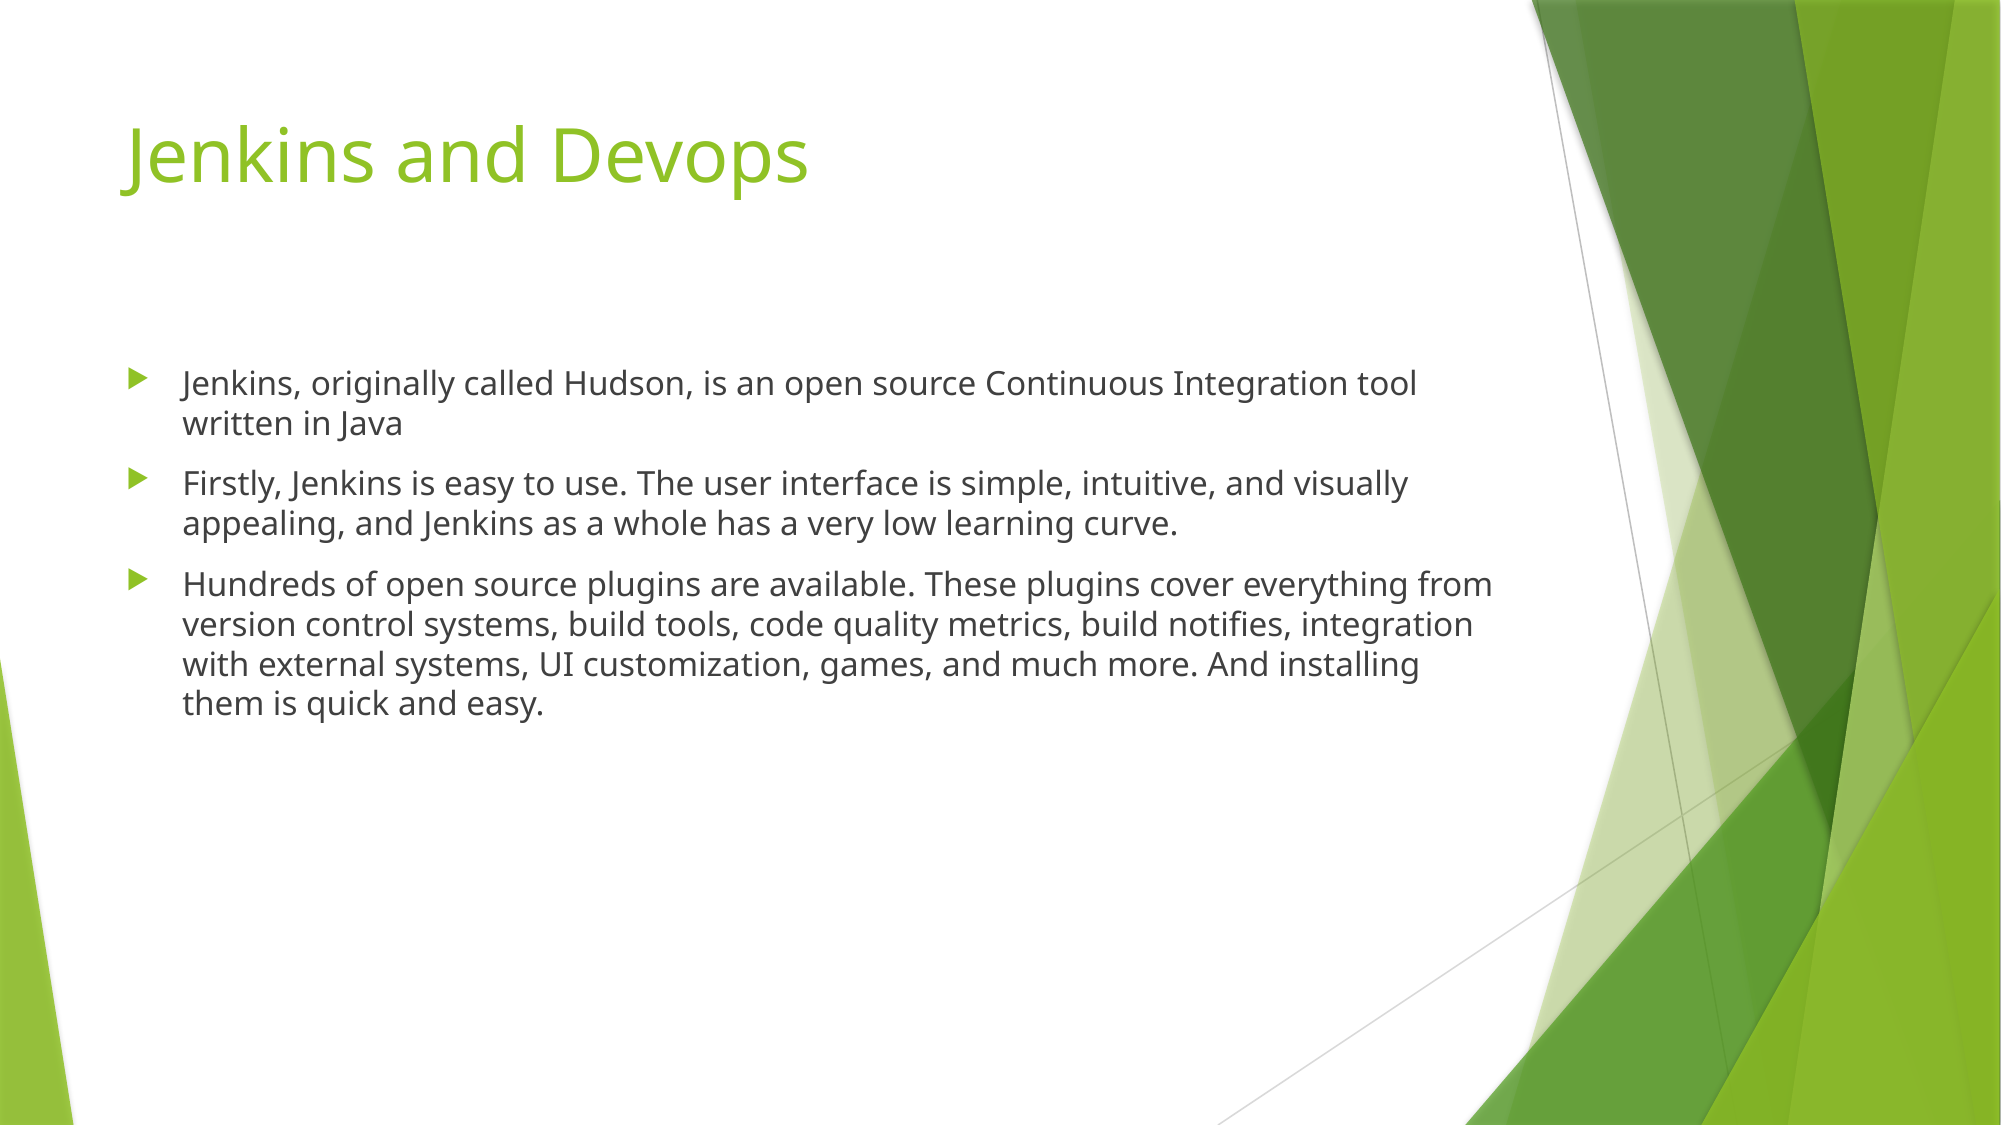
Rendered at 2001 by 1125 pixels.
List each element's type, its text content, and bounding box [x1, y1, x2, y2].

title Jenkins and Devops [111, 99, 1522, 317]
list Jenkins, originally called Hudson, is an open source Continuous Integration tool written in Java Firstly, Jenkins is easy to use. The user interface is simple, intuitive, and visually appealing, and Jenkins as a whole has a very low learning curve. Hundreds of open source plugins are available. These plugins cover everything from version control systems, build tools, code quality metrics, build notifies, integration with external systems, UI customization, games, and much more. And installing them is quick and easy. [111, 354, 1522, 992]
